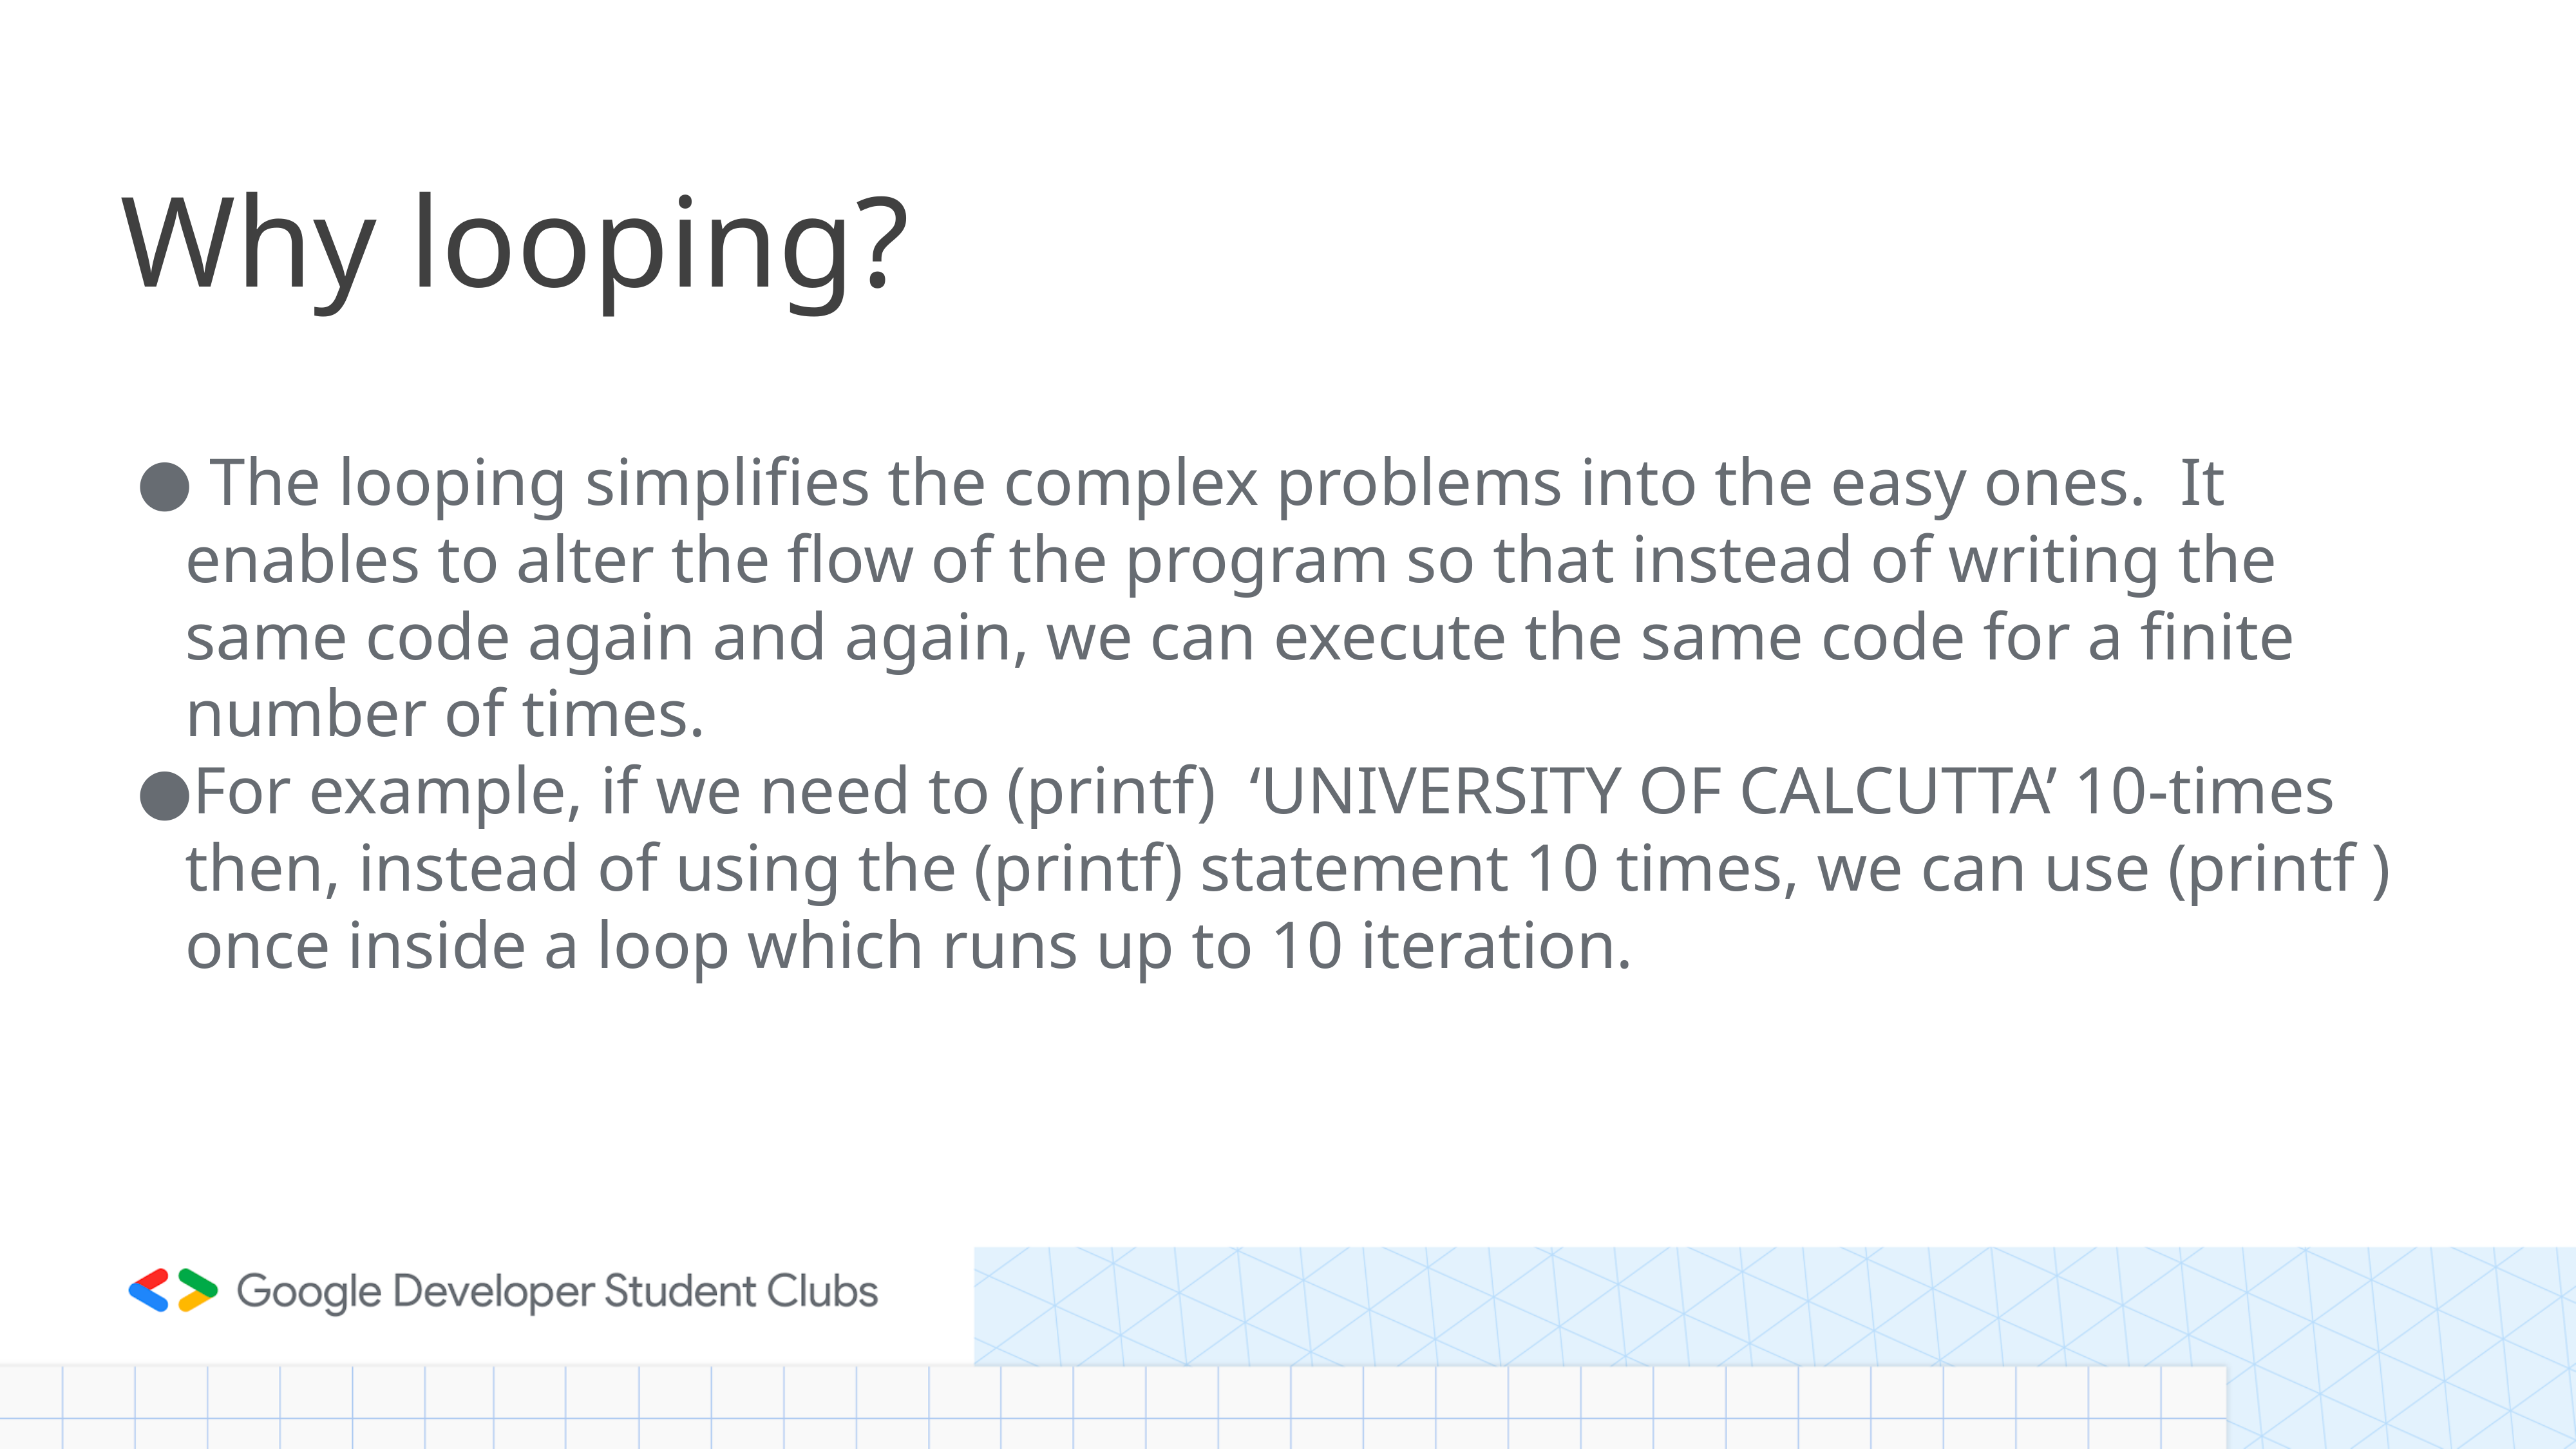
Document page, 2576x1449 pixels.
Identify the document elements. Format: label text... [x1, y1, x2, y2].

picture [0, 0, 2576, 1449]
title Why looping? [94, 136, 2414, 430]
list The looping simplifies the complex problems into the easy ones. It enables to alter the flow of the program so that instead of writing the same code again and again, we can execute the same code for a finite number of times. For example, if we need to (printf) ‘UNIVERSITY OF CALCUTTA’ 10-times then, instead of using the (printf) statement 10 times, we can use (printf ) once inside a loop which runs up to 10 iteration. [127, 431, 2441, 1282]
